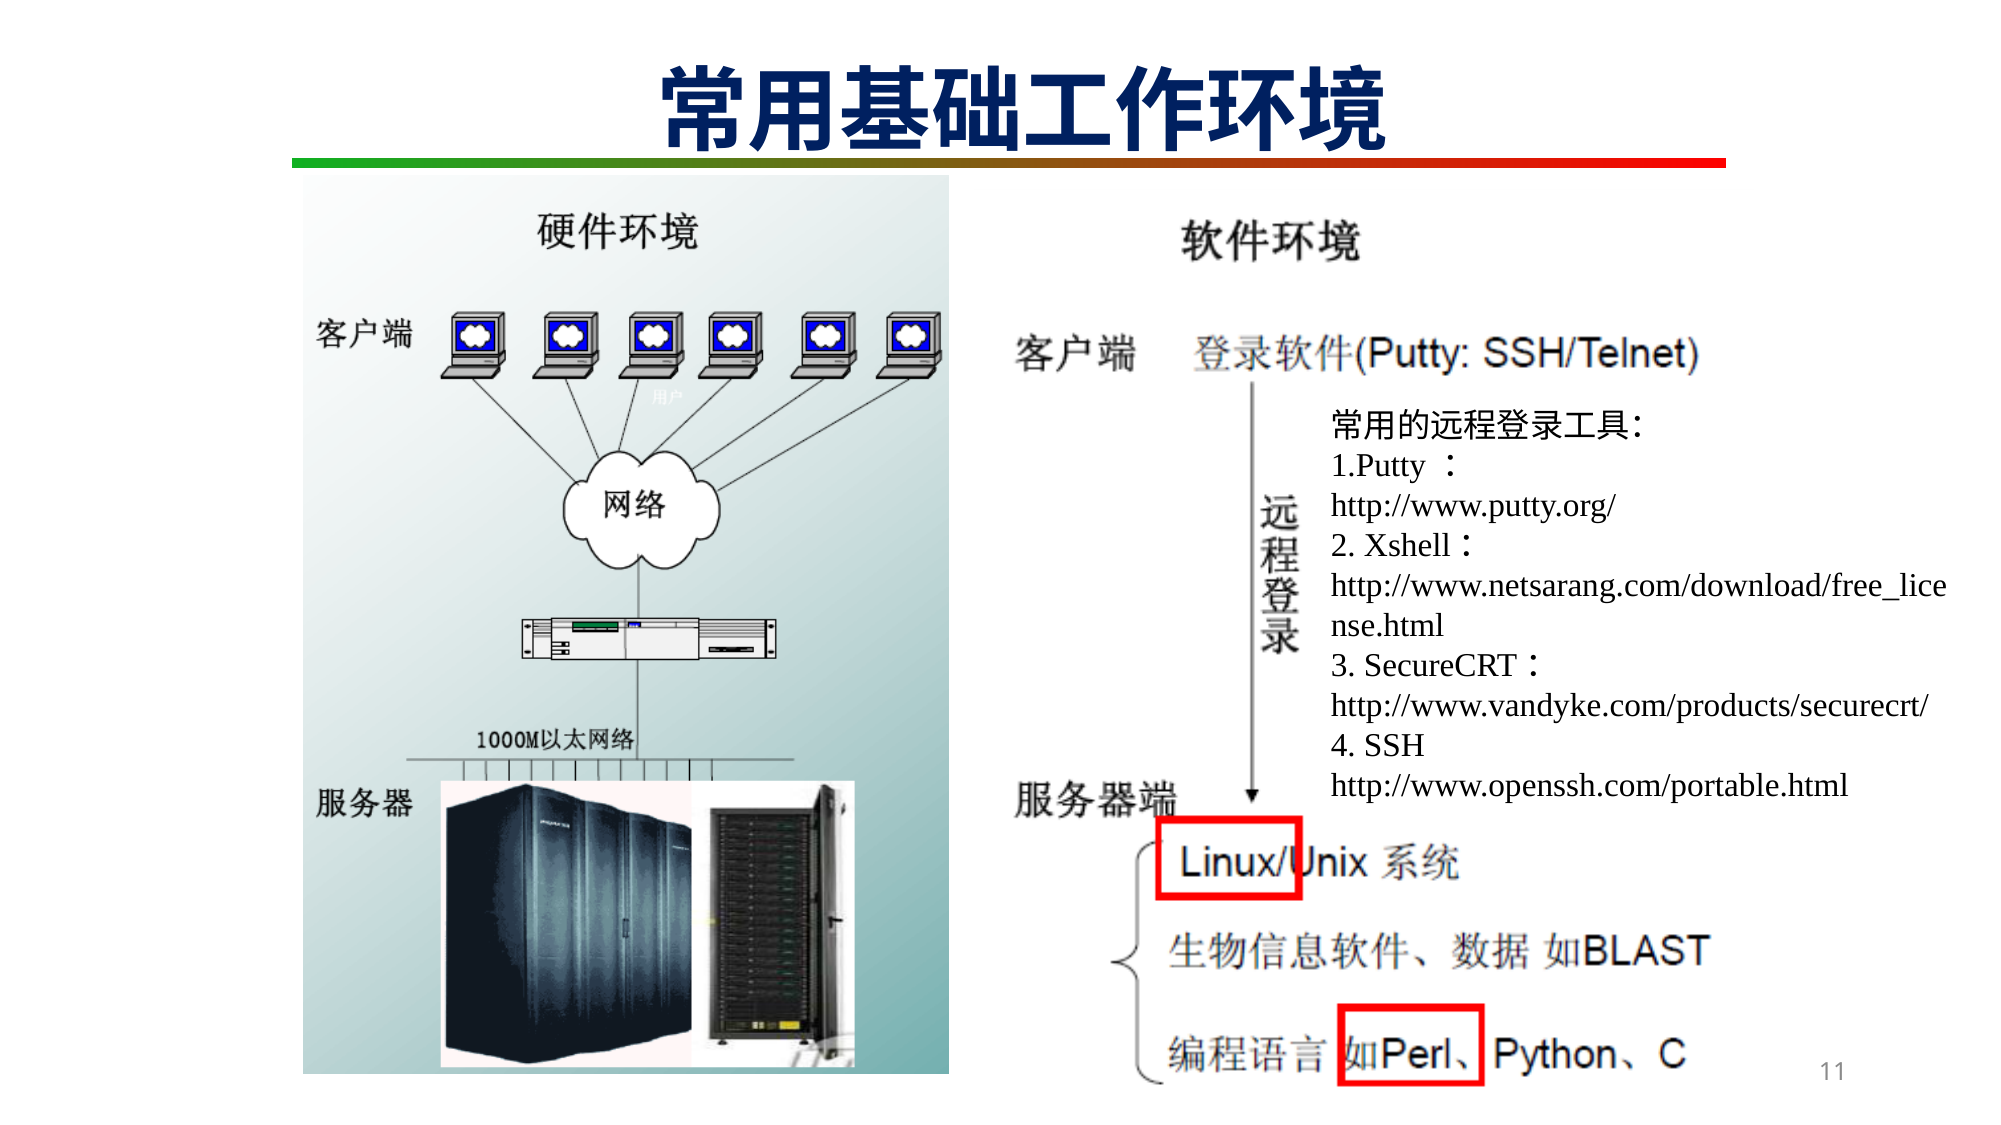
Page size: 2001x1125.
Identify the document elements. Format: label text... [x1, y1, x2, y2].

slide_number 11 [1754, 1042, 1863, 1103]
text_box 常用基础工作环境 [641, 45, 1426, 157]
picture [302, 175, 949, 1074]
picture [974, 188, 1754, 1105]
text_box [291, 157, 1727, 170]
text_box 常用的远程登录工具： 1.Putty ： http://www.putty.org/ 2. Xshell： http://www.netsarang.com/download/free_license.html 3. SecureCRT： http://www.vandyke.com/products/securecrt/ 4. SSH http://www.openssh.com/portable.html [1754, 396, 1968, 811]
